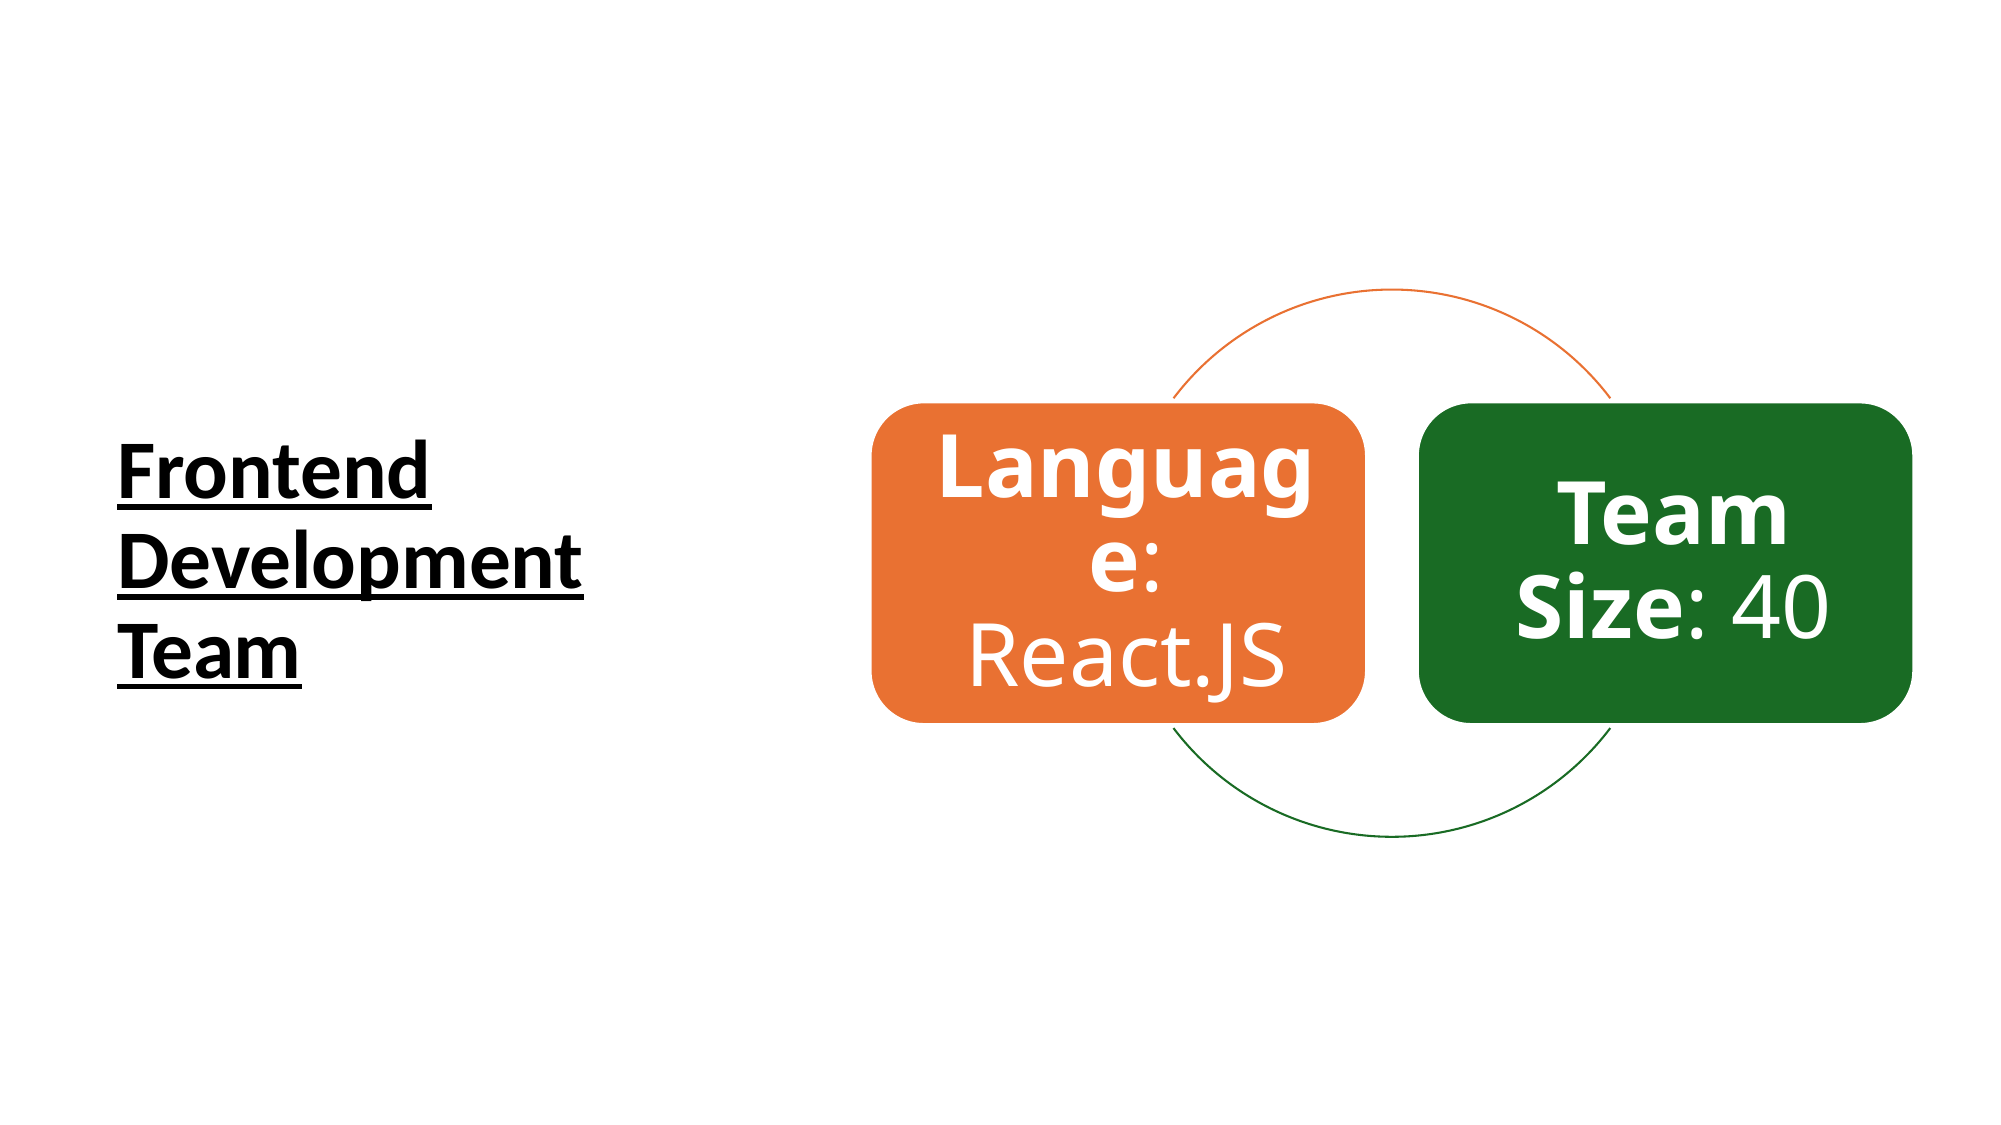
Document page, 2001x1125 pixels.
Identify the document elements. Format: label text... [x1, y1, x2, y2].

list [869, 110, 1915, 1016]
title Frontend Development Team [101, 190, 789, 933]
